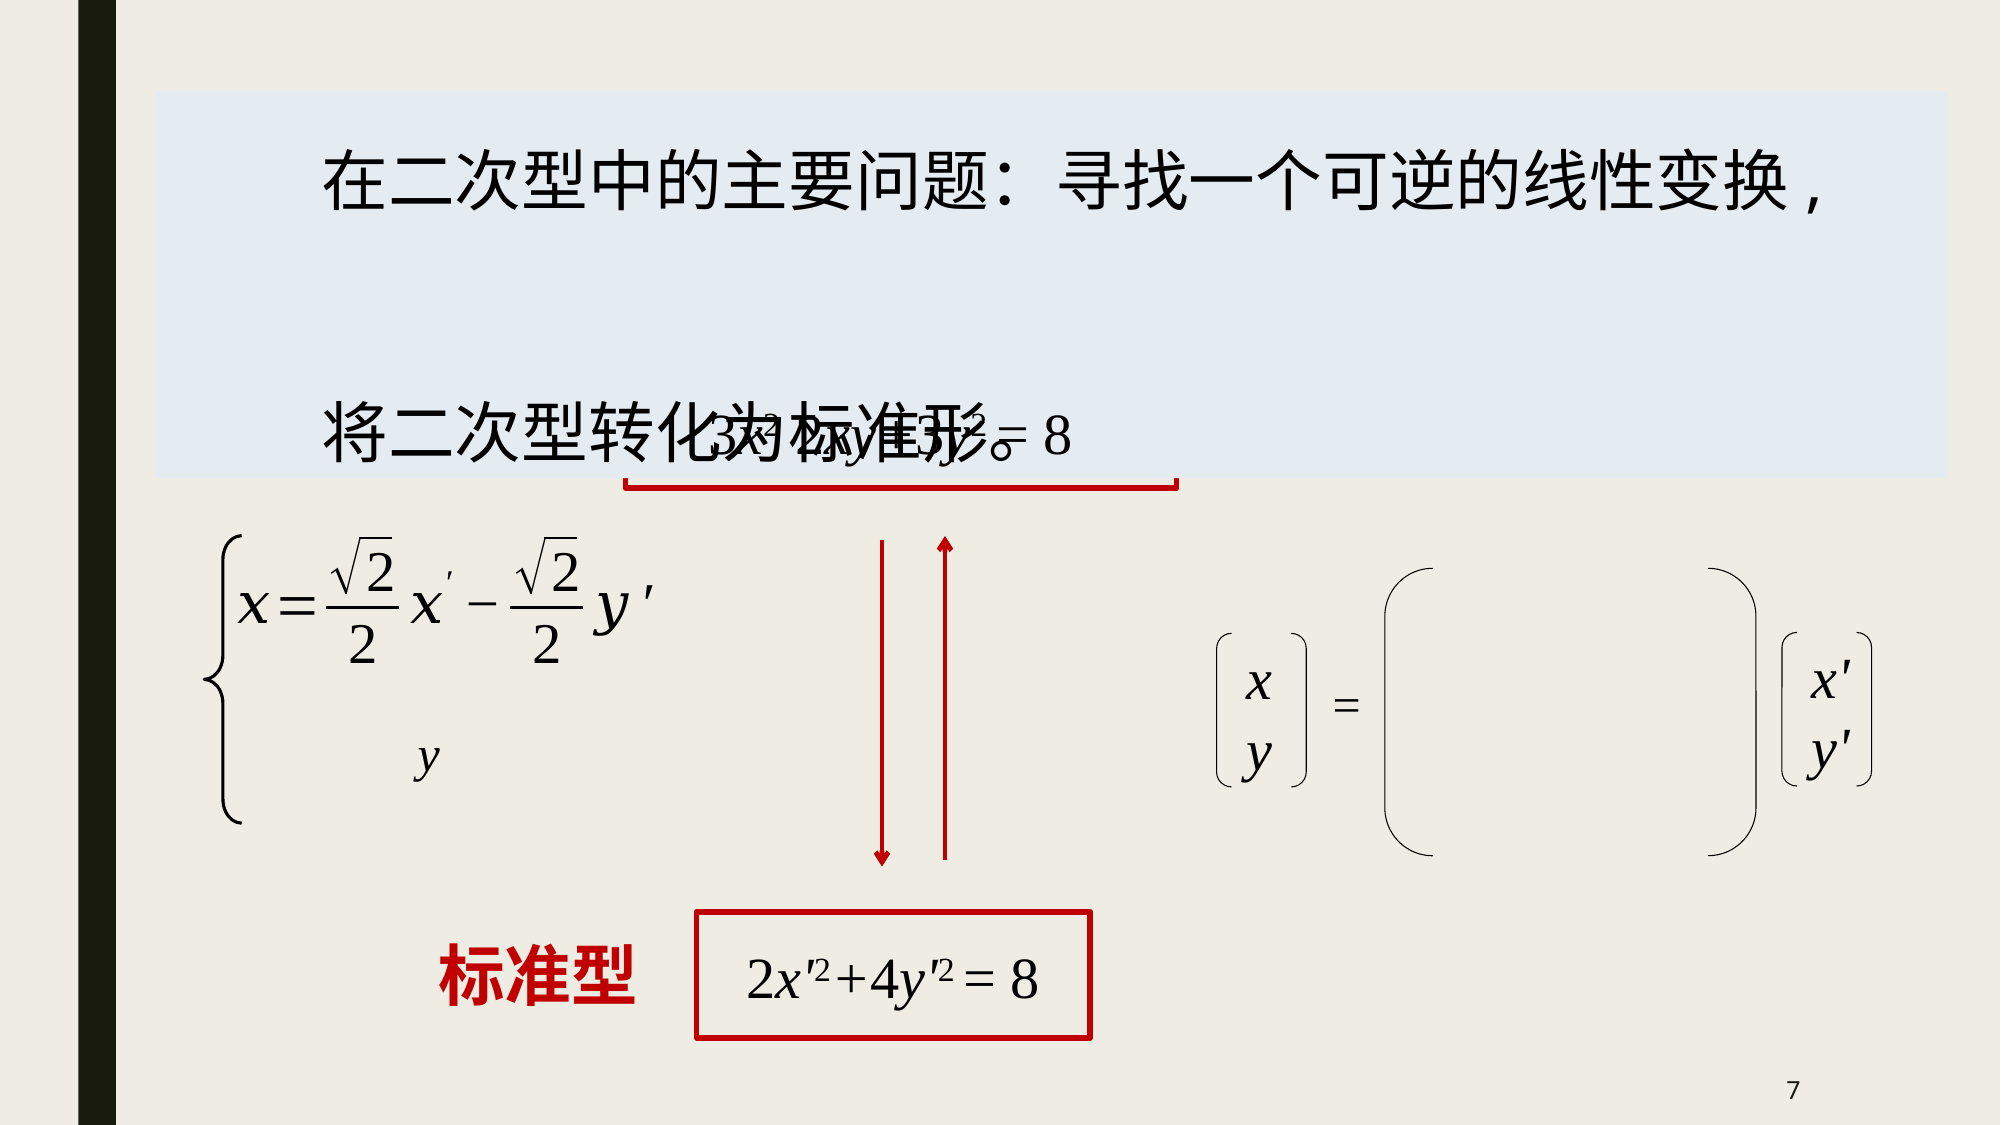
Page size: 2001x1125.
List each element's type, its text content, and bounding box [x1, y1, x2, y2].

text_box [204, 533, 657, 826]
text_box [1781, 632, 1935, 790]
text_box [694, 909, 1093, 1041]
slide_number 7 [1553, 1058, 1816, 1125]
text_box 在二次型中的主要问题：寻找一个可逆的线性变换, 将二次型转化为标准形。 [155, 91, 1948, 479]
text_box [1216, 633, 1307, 791]
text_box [1317, 535, 1756, 860]
text_box 2x'2+4y'2 = 8 [731, 932, 1071, 1018]
text_box 二次曲线的标准形方程，如 ax2+cy2 = 1 ，其几何形状是我们所熟悉的椭圆或双曲线。 [148, 90, 1940, 345]
text_box 标准型 [423, 926, 654, 1022]
text_box [623, 479, 1179, 491]
